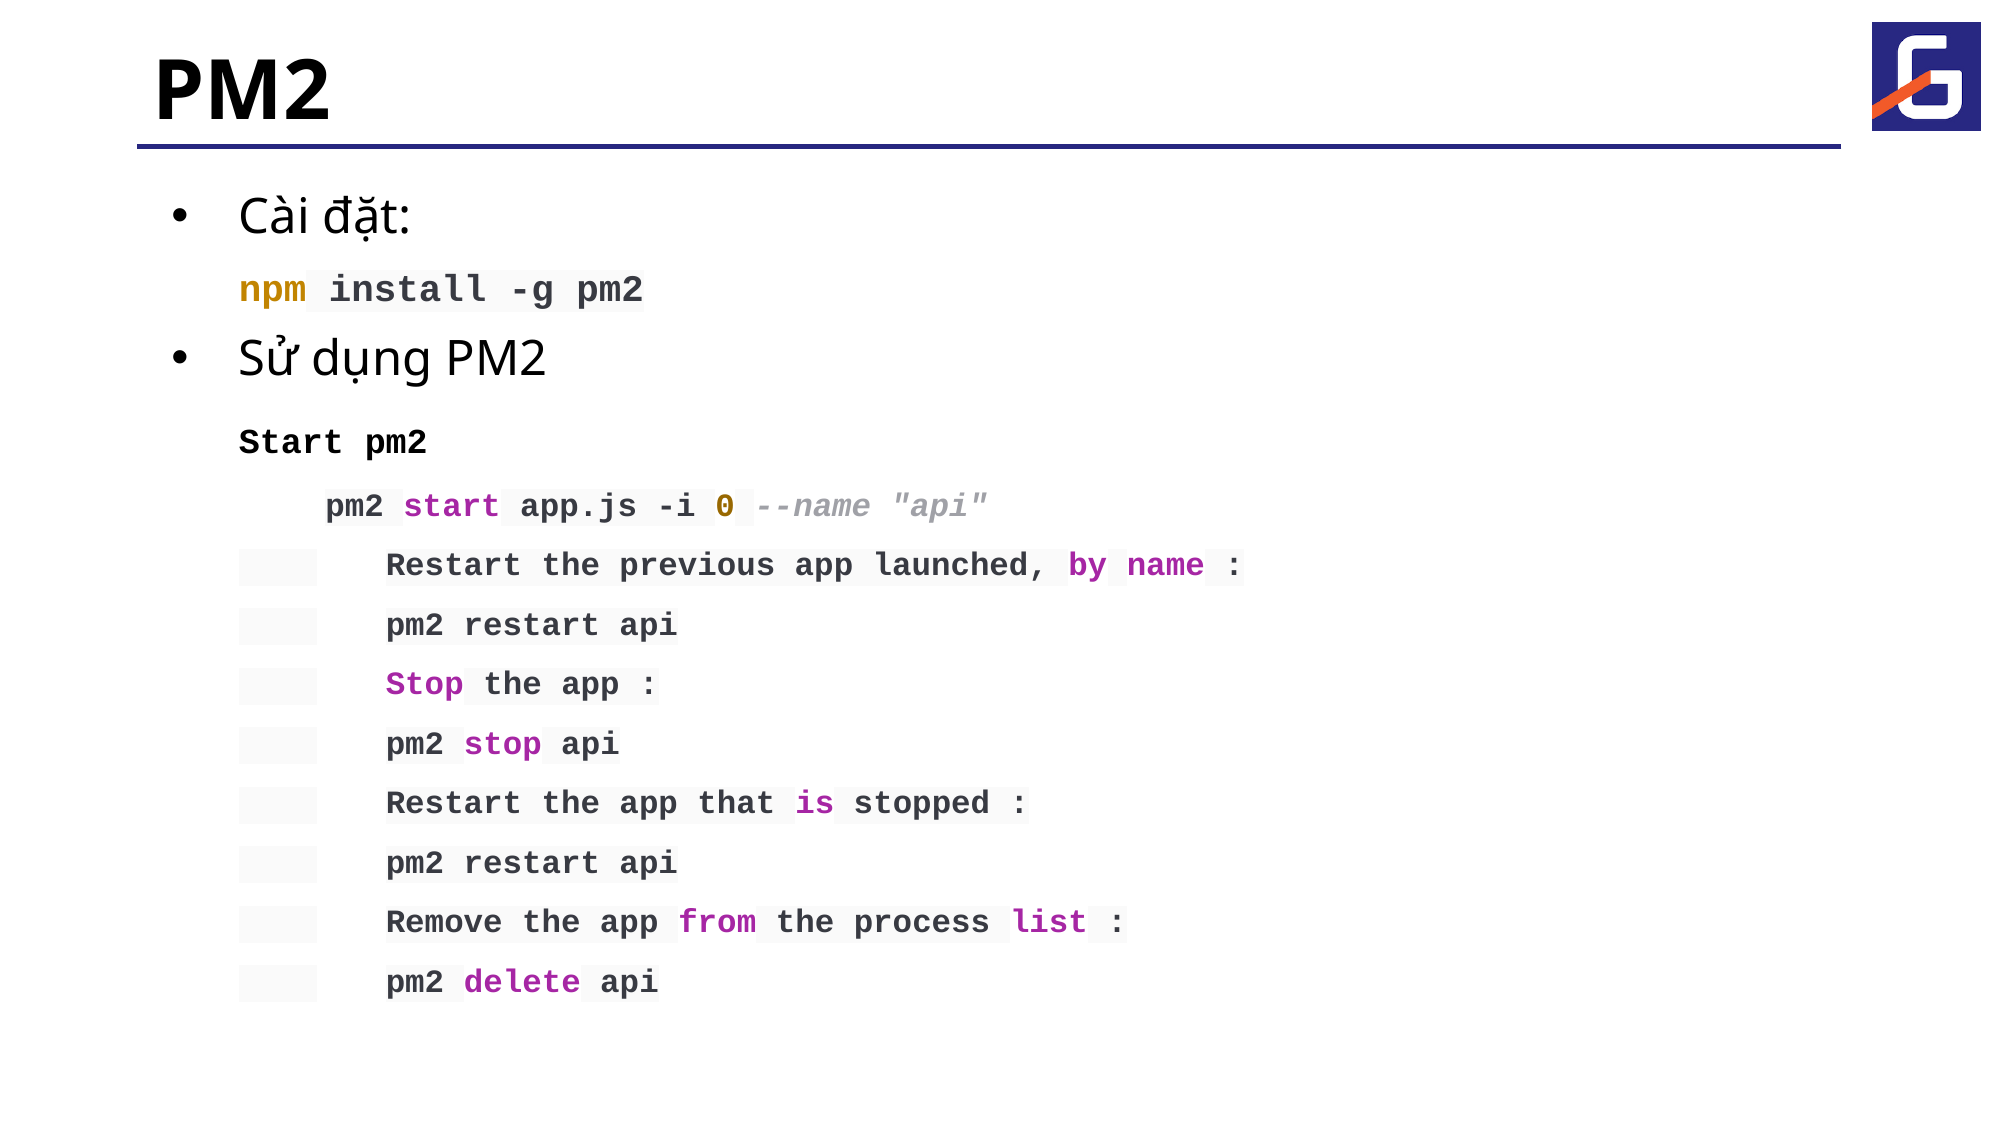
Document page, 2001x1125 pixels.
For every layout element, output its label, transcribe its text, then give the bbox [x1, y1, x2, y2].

list Cài đặt: npm install -g pm2 Sử dụng PM2 Start pm2 pm2 start app.js -i 0 --name "api" Restart the previous app launched, by name : pm2 restart api Stop the app : pm2 stop api Restart the app that is stopped : pm2 restart api Remove the app from the process list : pm2 delete api [137, 183, 1863, 1014]
title PM2 [137, 26, 1863, 160]
picture [1872, 22, 1981, 131]
